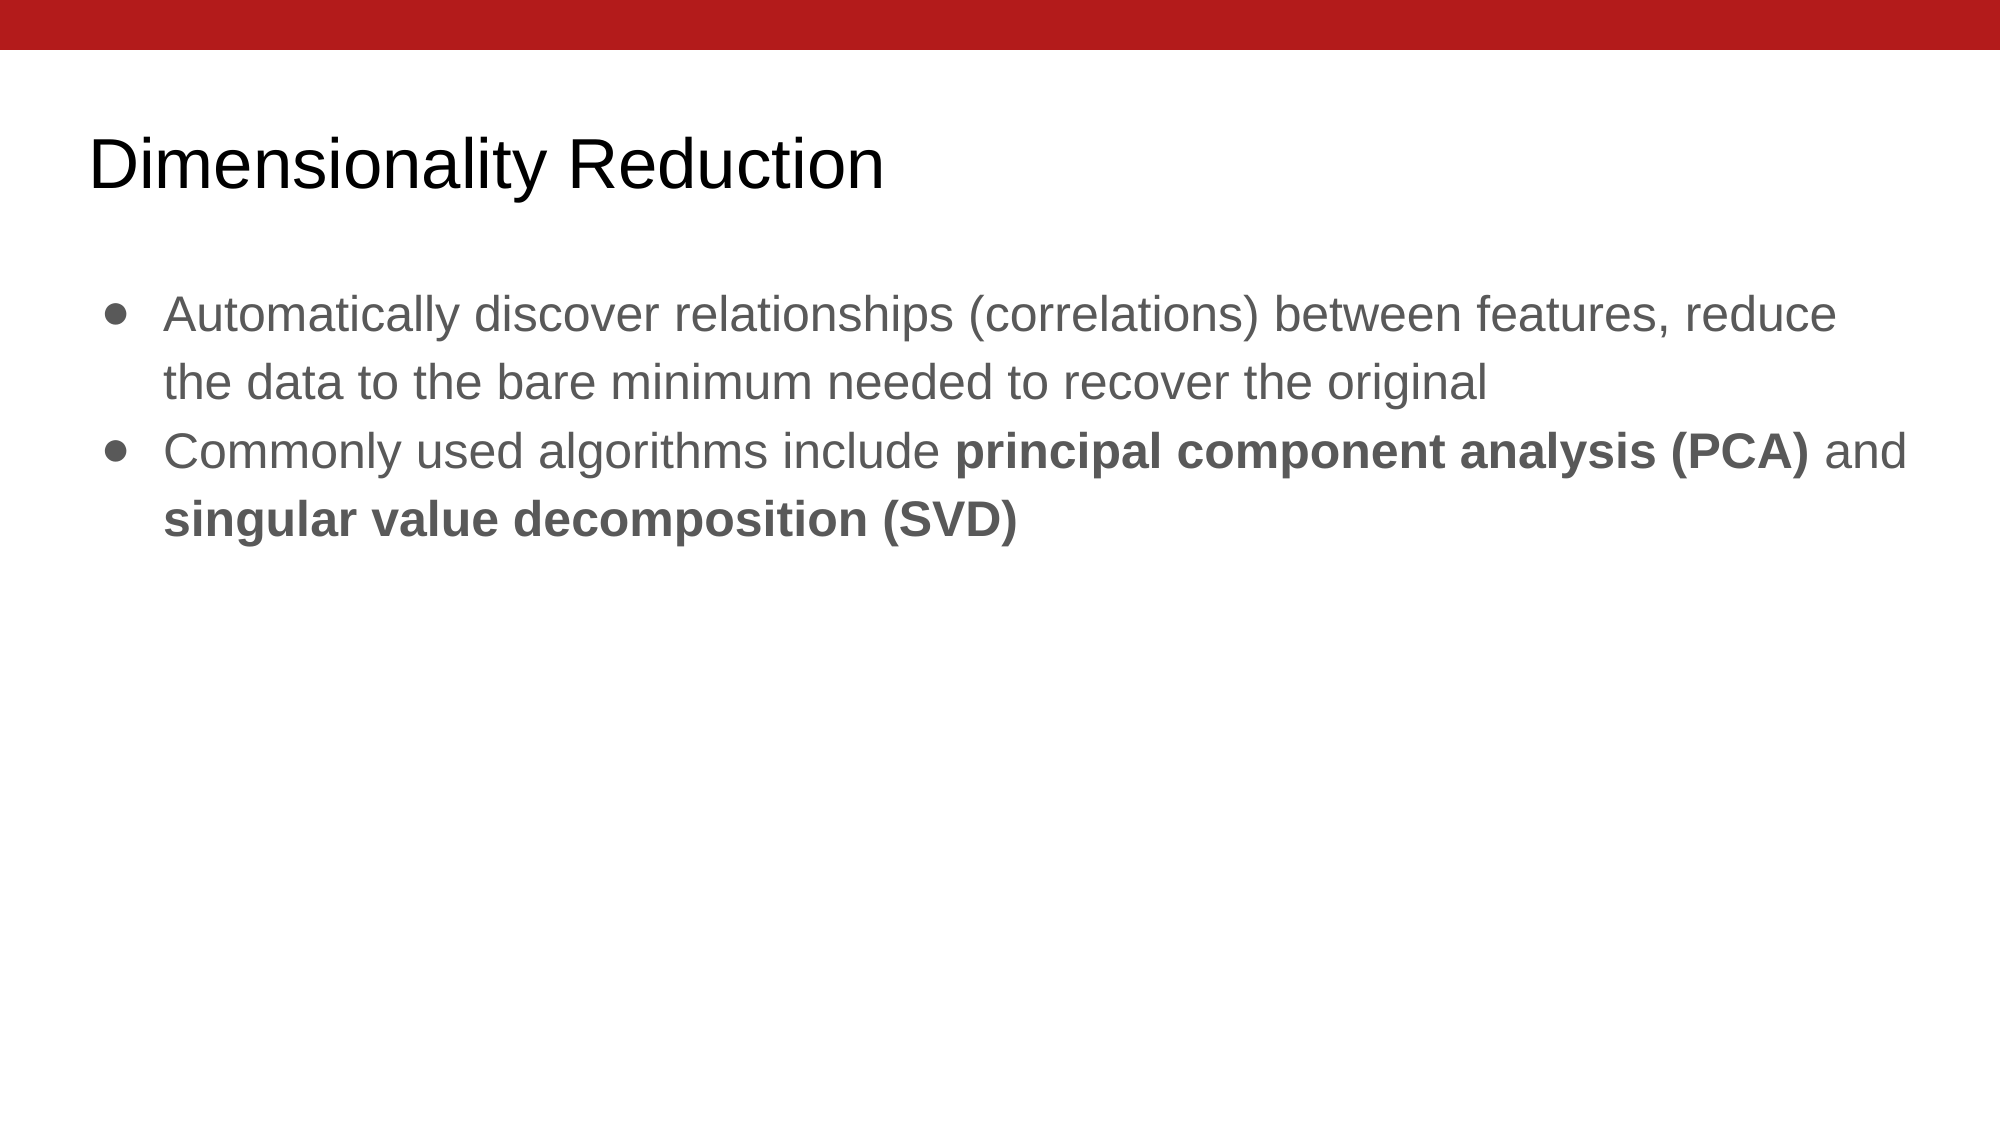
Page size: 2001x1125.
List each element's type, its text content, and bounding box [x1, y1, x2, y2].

title Dimensionality Reduction [68, 97, 1932, 223]
picture [0, 0, 2000, 50]
list Automatically discover relationships (correlations) between features, reduce the data to the bare minimum needed to recover the original Commonly used algorithms include principal component analysis (PCA) and singular value decomposition (SVD) [68, 252, 1932, 1000]
